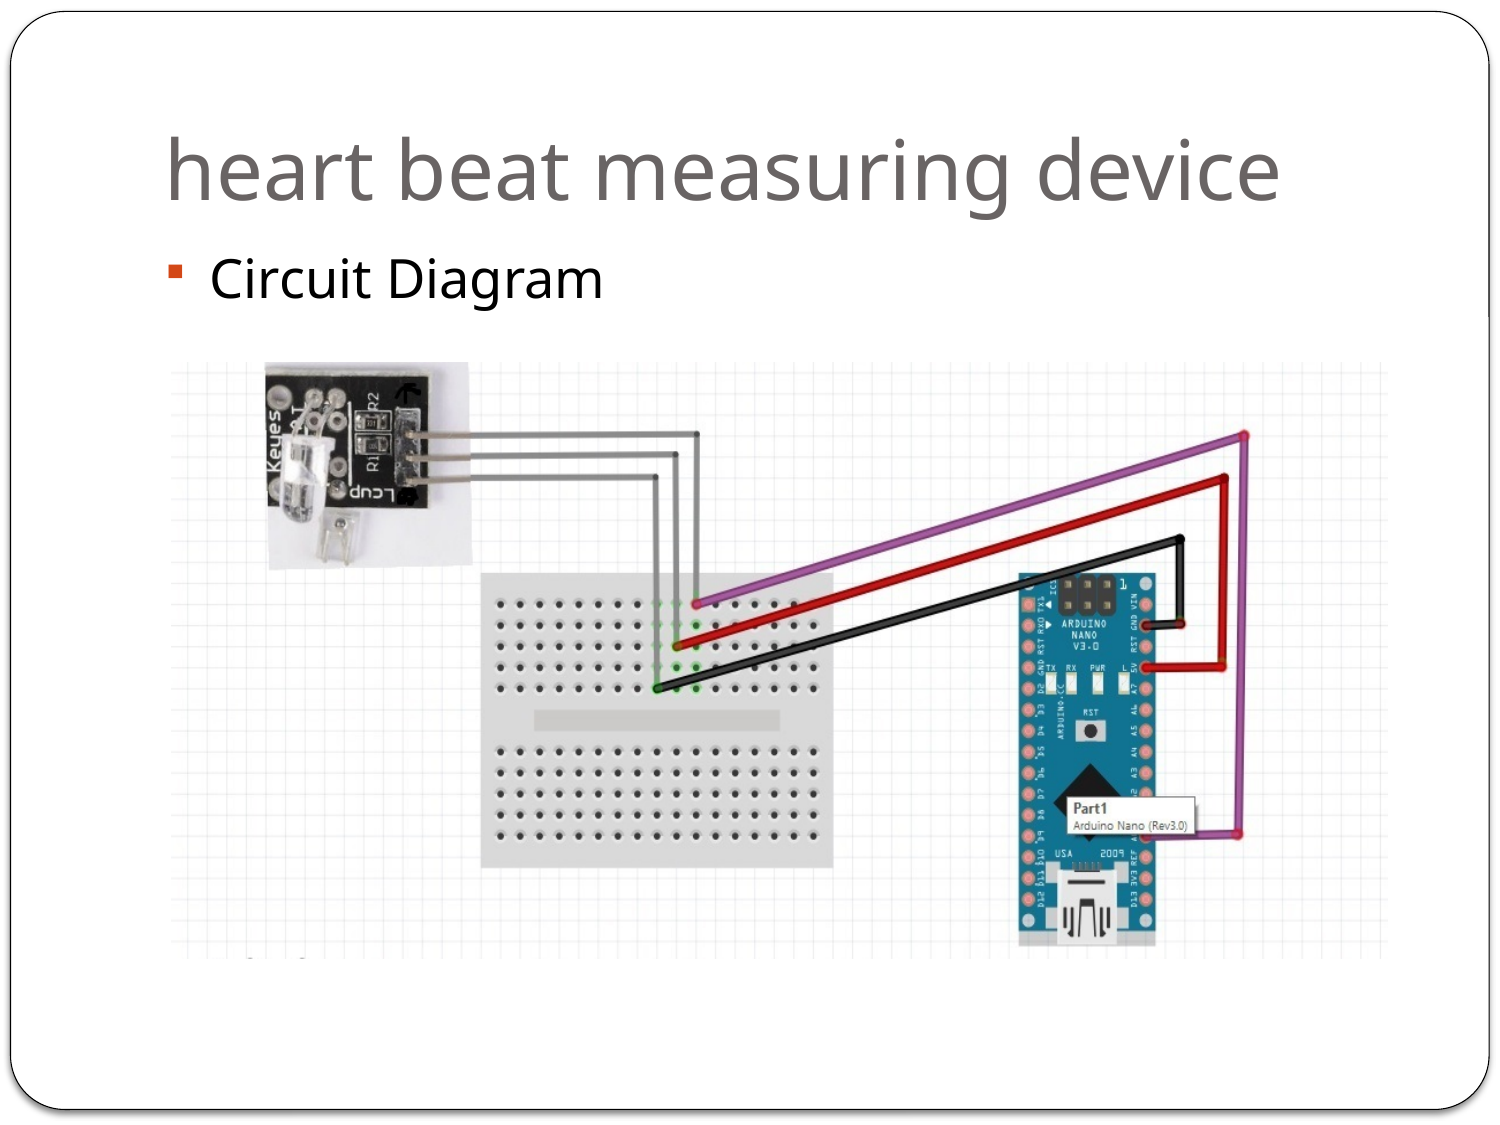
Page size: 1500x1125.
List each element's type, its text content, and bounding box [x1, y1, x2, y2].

title heart beat measuring device [150, 45, 1425, 233]
picture [170, 362, 1389, 959]
list Circuit Diagram [150, 237, 1425, 988]
